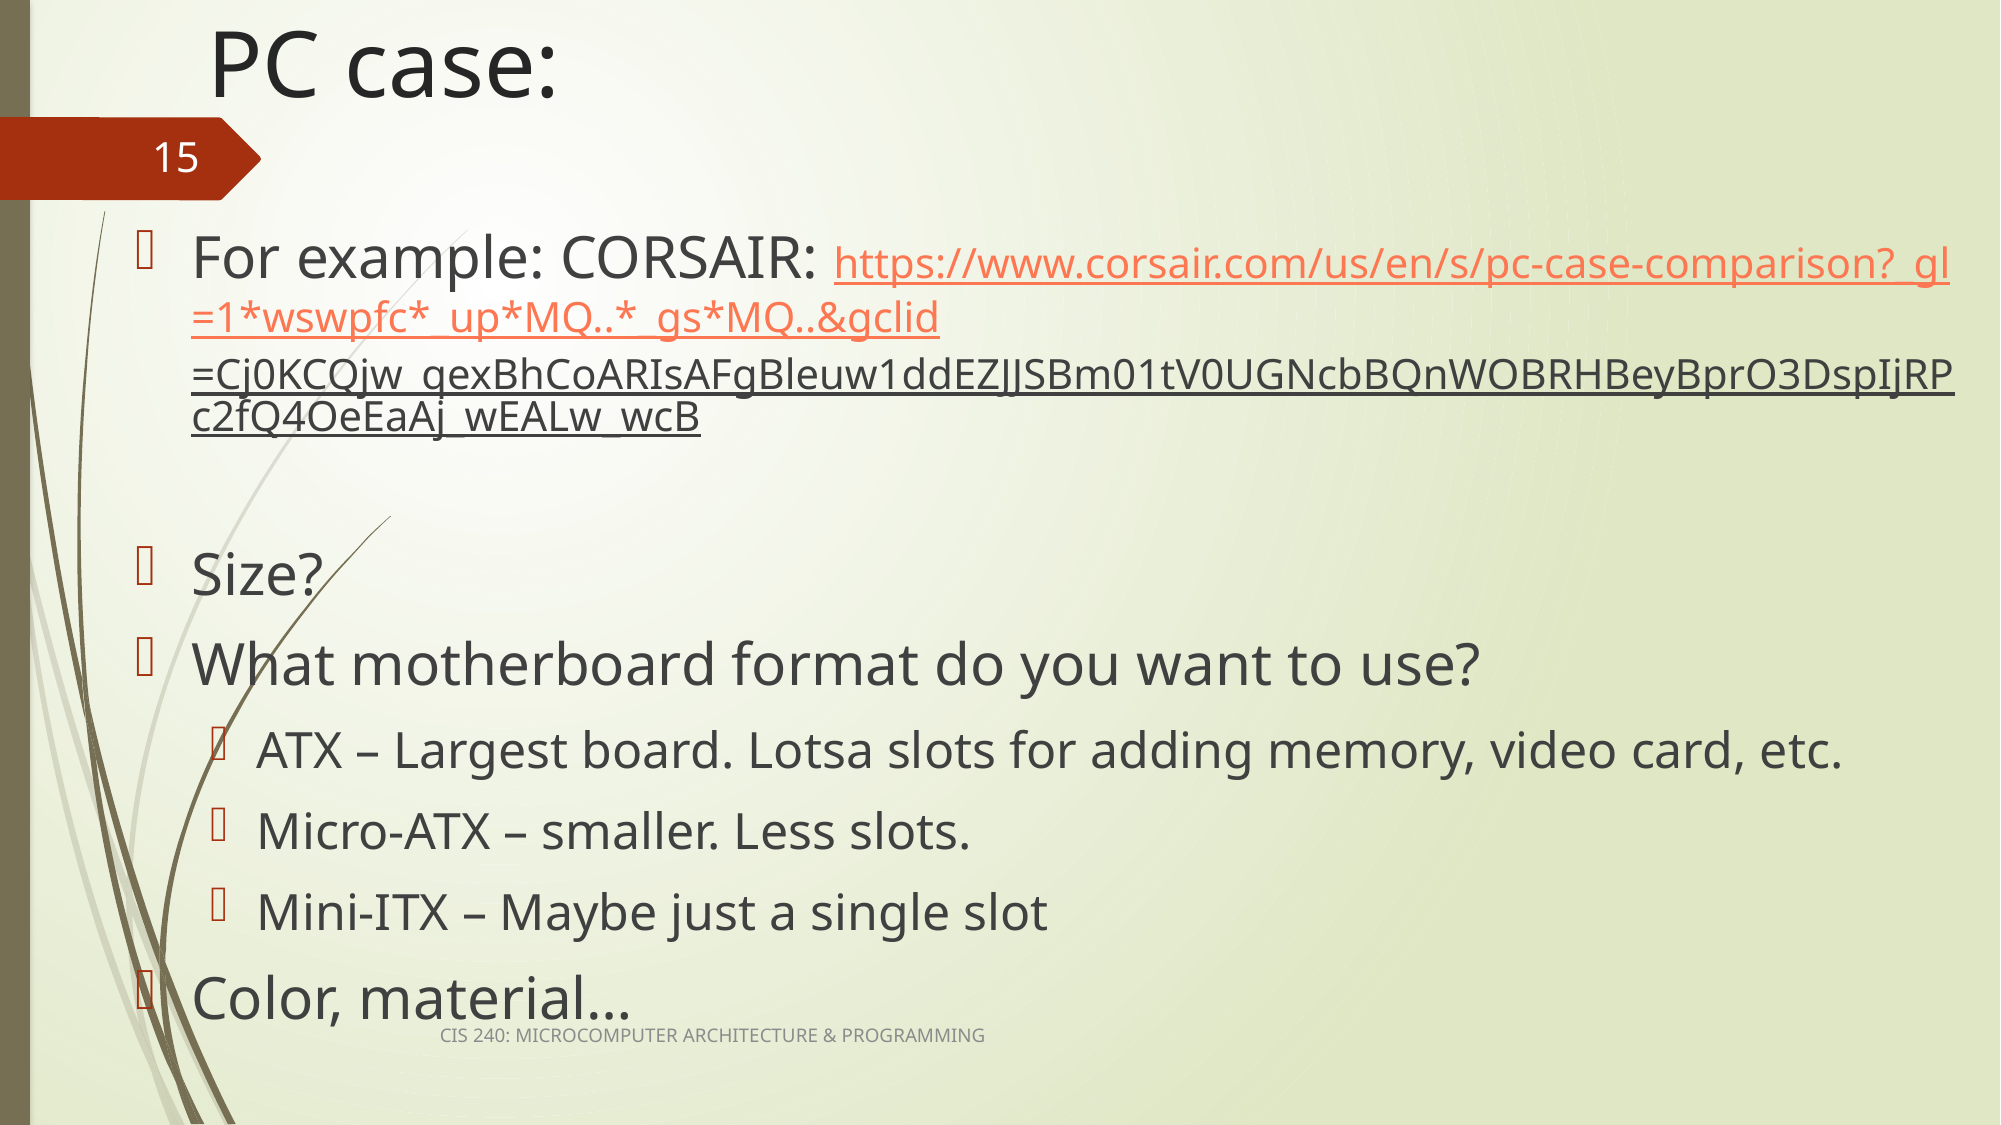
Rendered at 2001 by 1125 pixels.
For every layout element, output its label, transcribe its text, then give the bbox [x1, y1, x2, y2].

list For example: CORSAIR: https://www.corsair.com/us/en/s/pc-case-comparison?_gl=1*wswpfc*_up*MQ..*_gs*MQ..&gclid=Cj0KCQjw_qexBhCoARIsAFgBleuw1ddEZJJSBm01tV0UGNcbBQnWOBRHBeyBprO3DspIjRPc2fQ4OeEaAj_wEALw_wcB Size? What motherboard format do you want to use? ATX – Largest board. Lotsa slots for adding memory, video card, etc. Micro-ATX – smaller. Less slots. Mini-ITX – Maybe just a single slot Color, material… [120, 213, 1989, 1045]
footer CIS 240: MICROCOMPUTER ARCHITECTURE & PROGRAMMING [424, 1006, 1675, 1067]
title PC case: [192, 0, 1843, 139]
slide_number 15 [87, 129, 216, 190]
